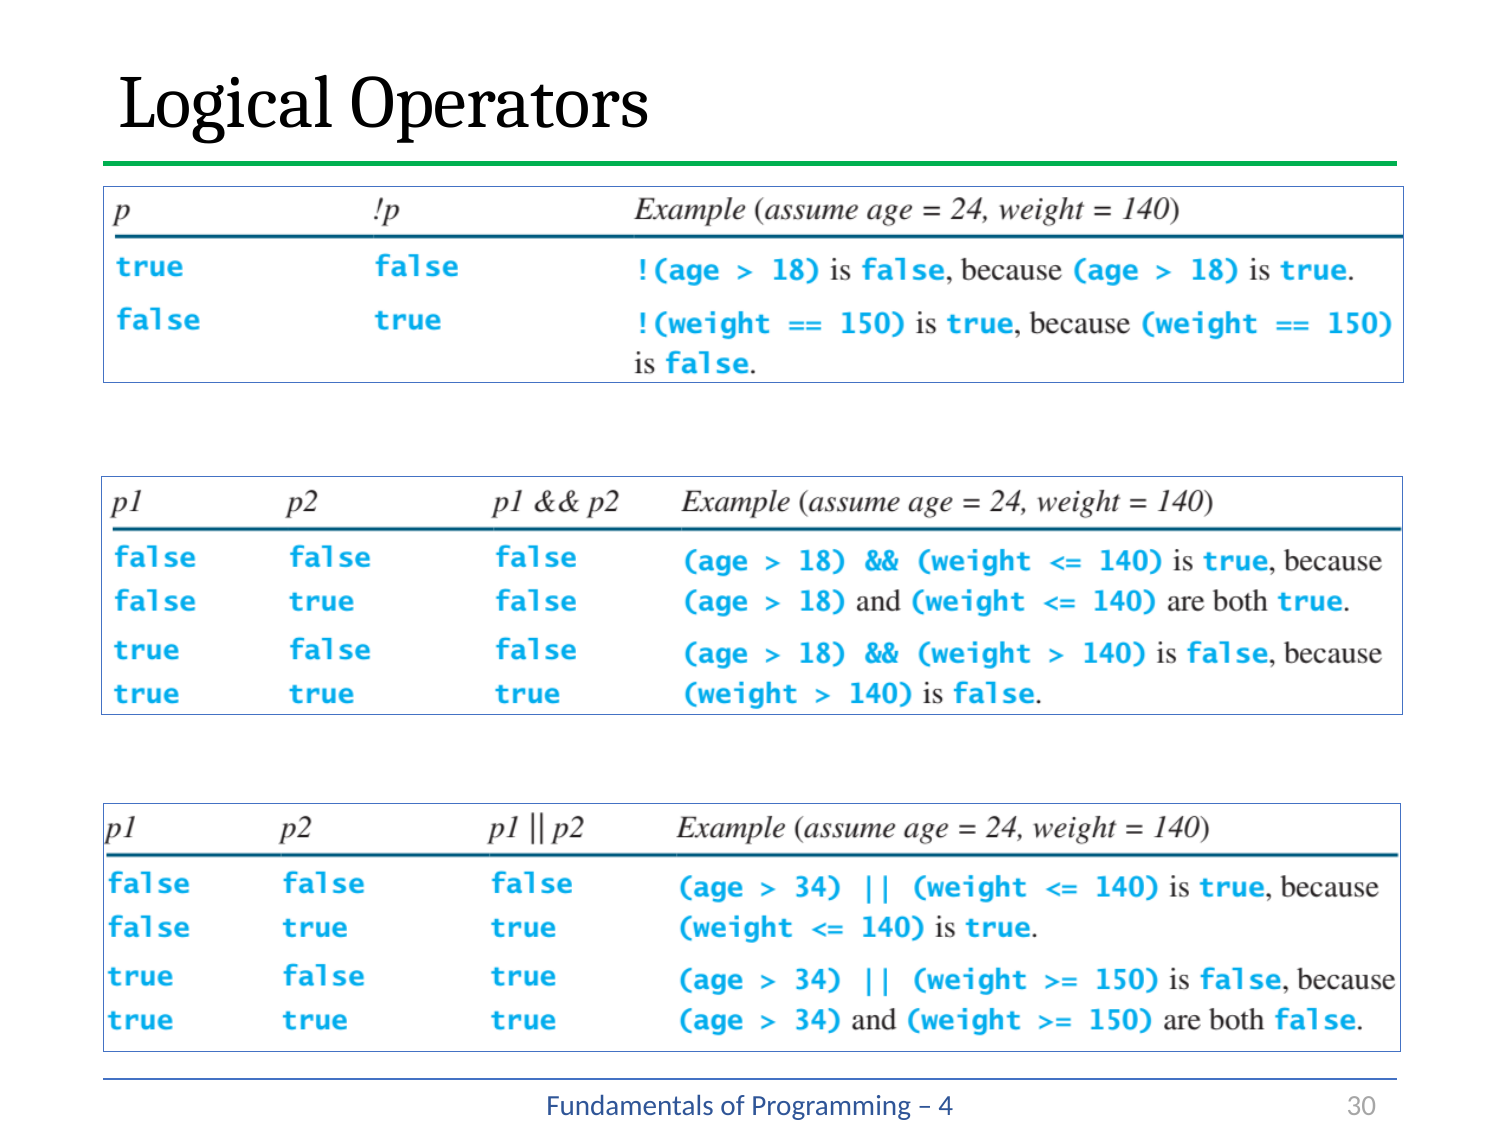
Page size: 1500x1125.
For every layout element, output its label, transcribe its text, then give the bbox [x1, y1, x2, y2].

slide_number 30 [1331, 1079, 1397, 1125]
picture [103, 186, 1404, 383]
title Logical Operators [103, 42, 1397, 164]
picture [101, 476, 1403, 715]
picture [103, 803, 1401, 1052]
